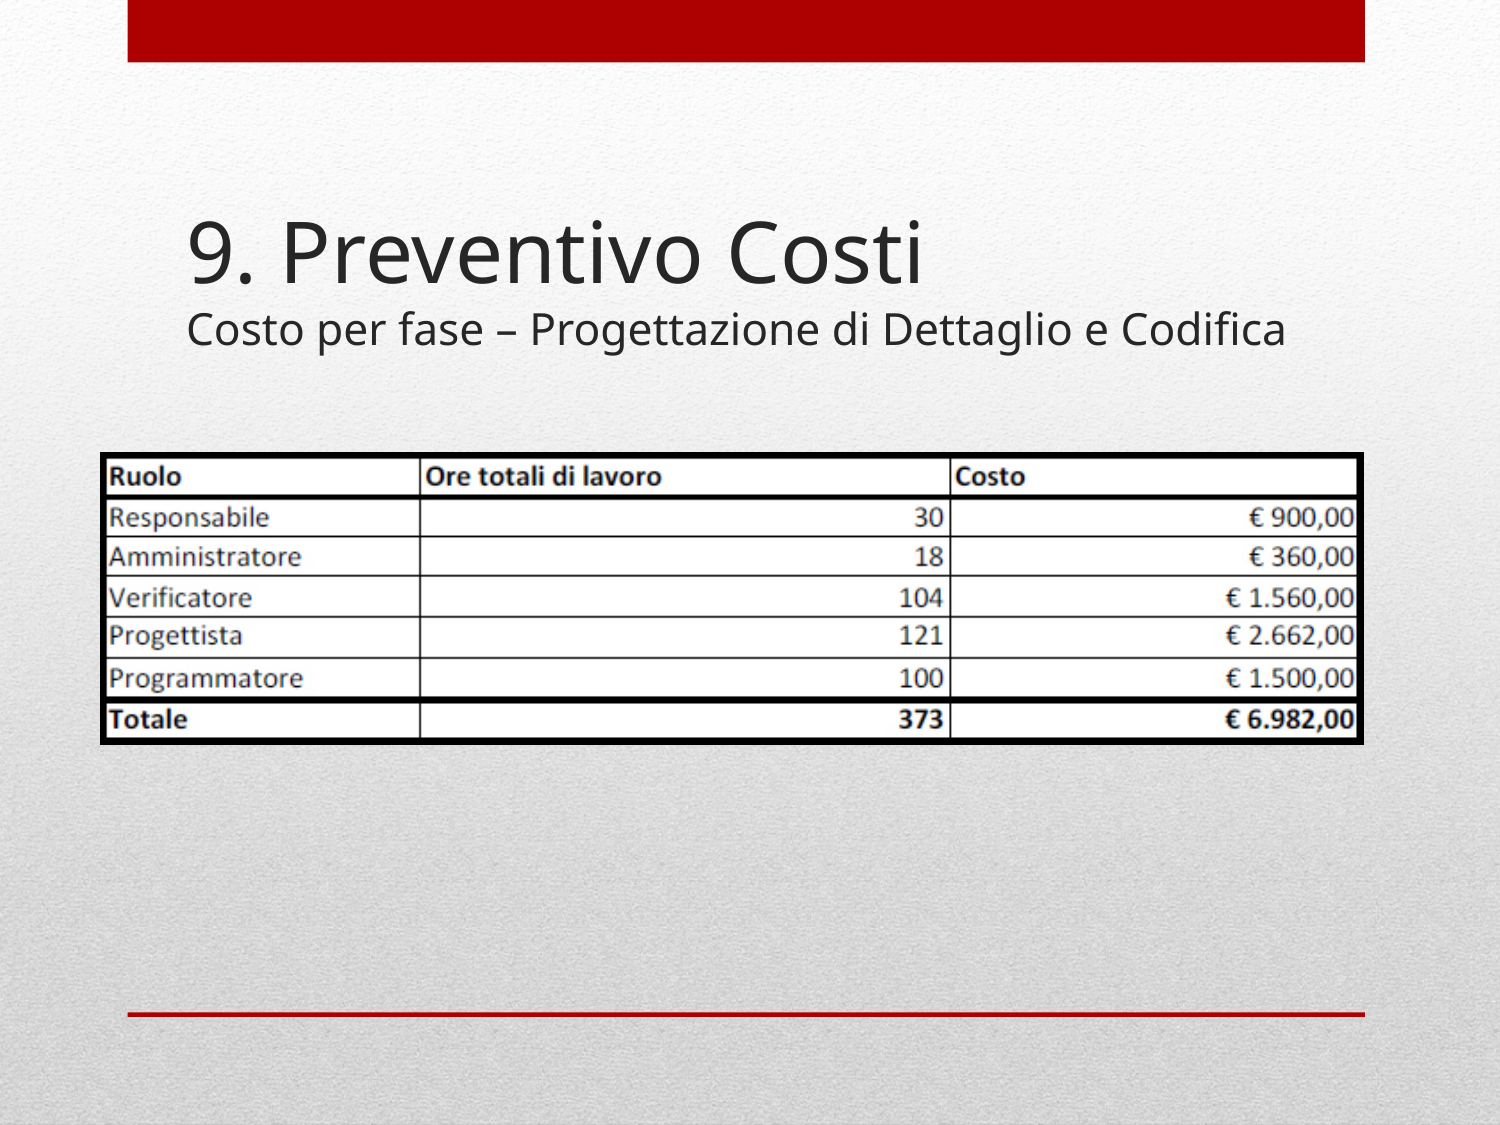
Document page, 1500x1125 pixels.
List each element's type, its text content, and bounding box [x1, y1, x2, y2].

title 9. Preventivo Costi Costo per fase – Progettazione di Dettaglio e Codifica [171, 173, 1324, 362]
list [99, 451, 1365, 746]
